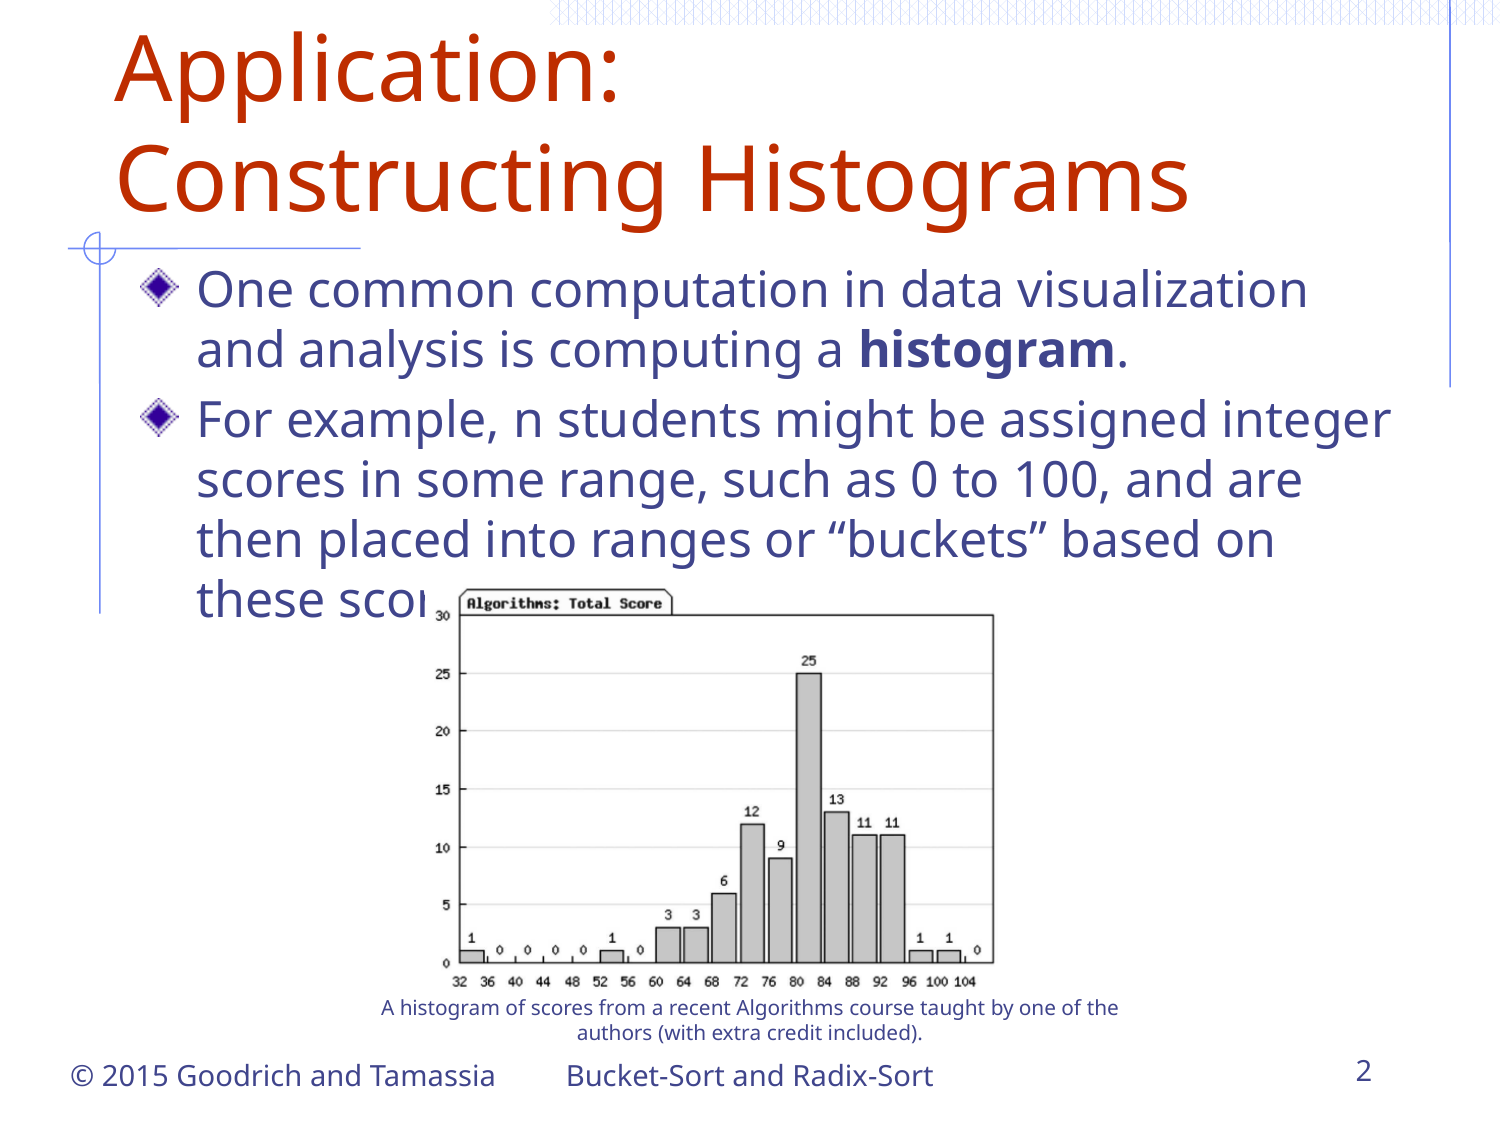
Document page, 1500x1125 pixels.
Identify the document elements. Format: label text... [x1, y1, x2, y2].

text_box A histogram of scores from a recent Algorithms course taught by one of the authors (with extra credit included). [337, 987, 1163, 1052]
picture [140, 398, 179, 437]
slide_number 2 [1074, 1024, 1388, 1101]
picture [140, 268, 179, 307]
list One common computation in data visualization and analysis is computing a histogram. For example, n students might be assigned integer scores in some range, such as 0 to 100, and are then placed into ranges or “buckets” based on these scores. [125, 249, 1413, 988]
footer Bucket-Sort and Radix-Sort [512, 1052, 988, 1101]
picture [424, 574, 1013, 1001]
title Application: Constructing Histograms [99, 50, 1375, 238]
